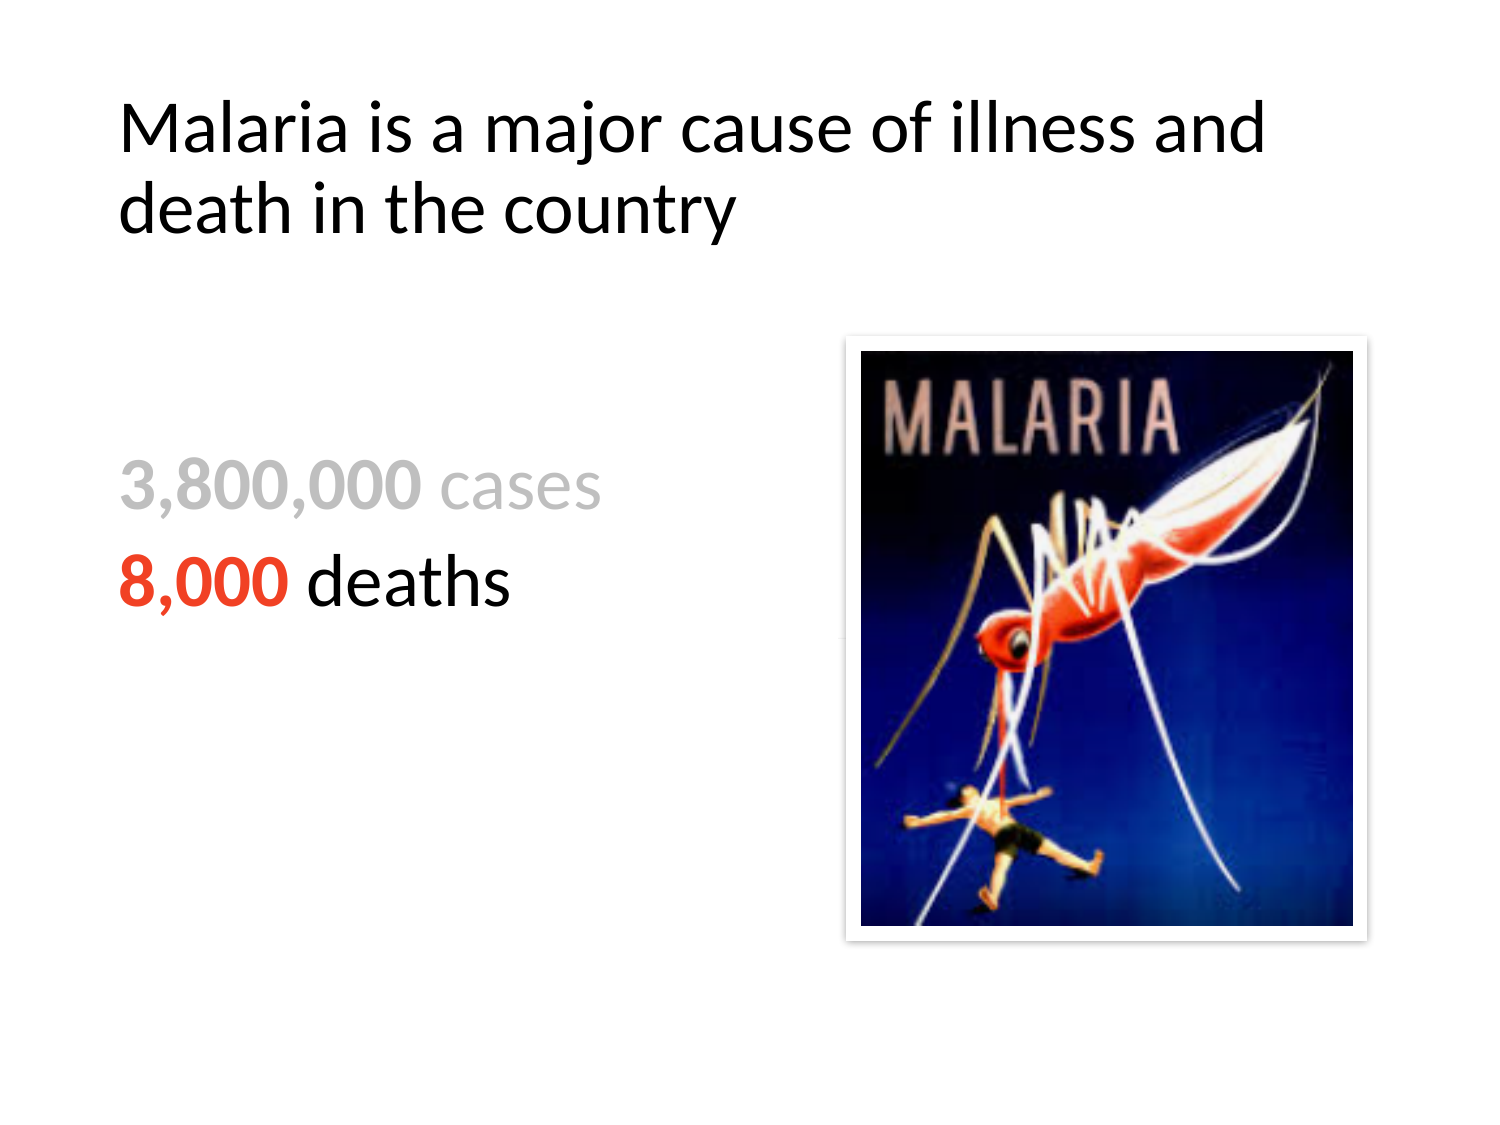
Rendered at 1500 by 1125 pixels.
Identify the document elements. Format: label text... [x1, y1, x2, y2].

list 3,800,000 cases 8,000 deaths [103, 437, 1397, 1014]
picture [838, 350, 1353, 926]
title Malaria is a major cause of illness and death in the country [103, 59, 1397, 278]
